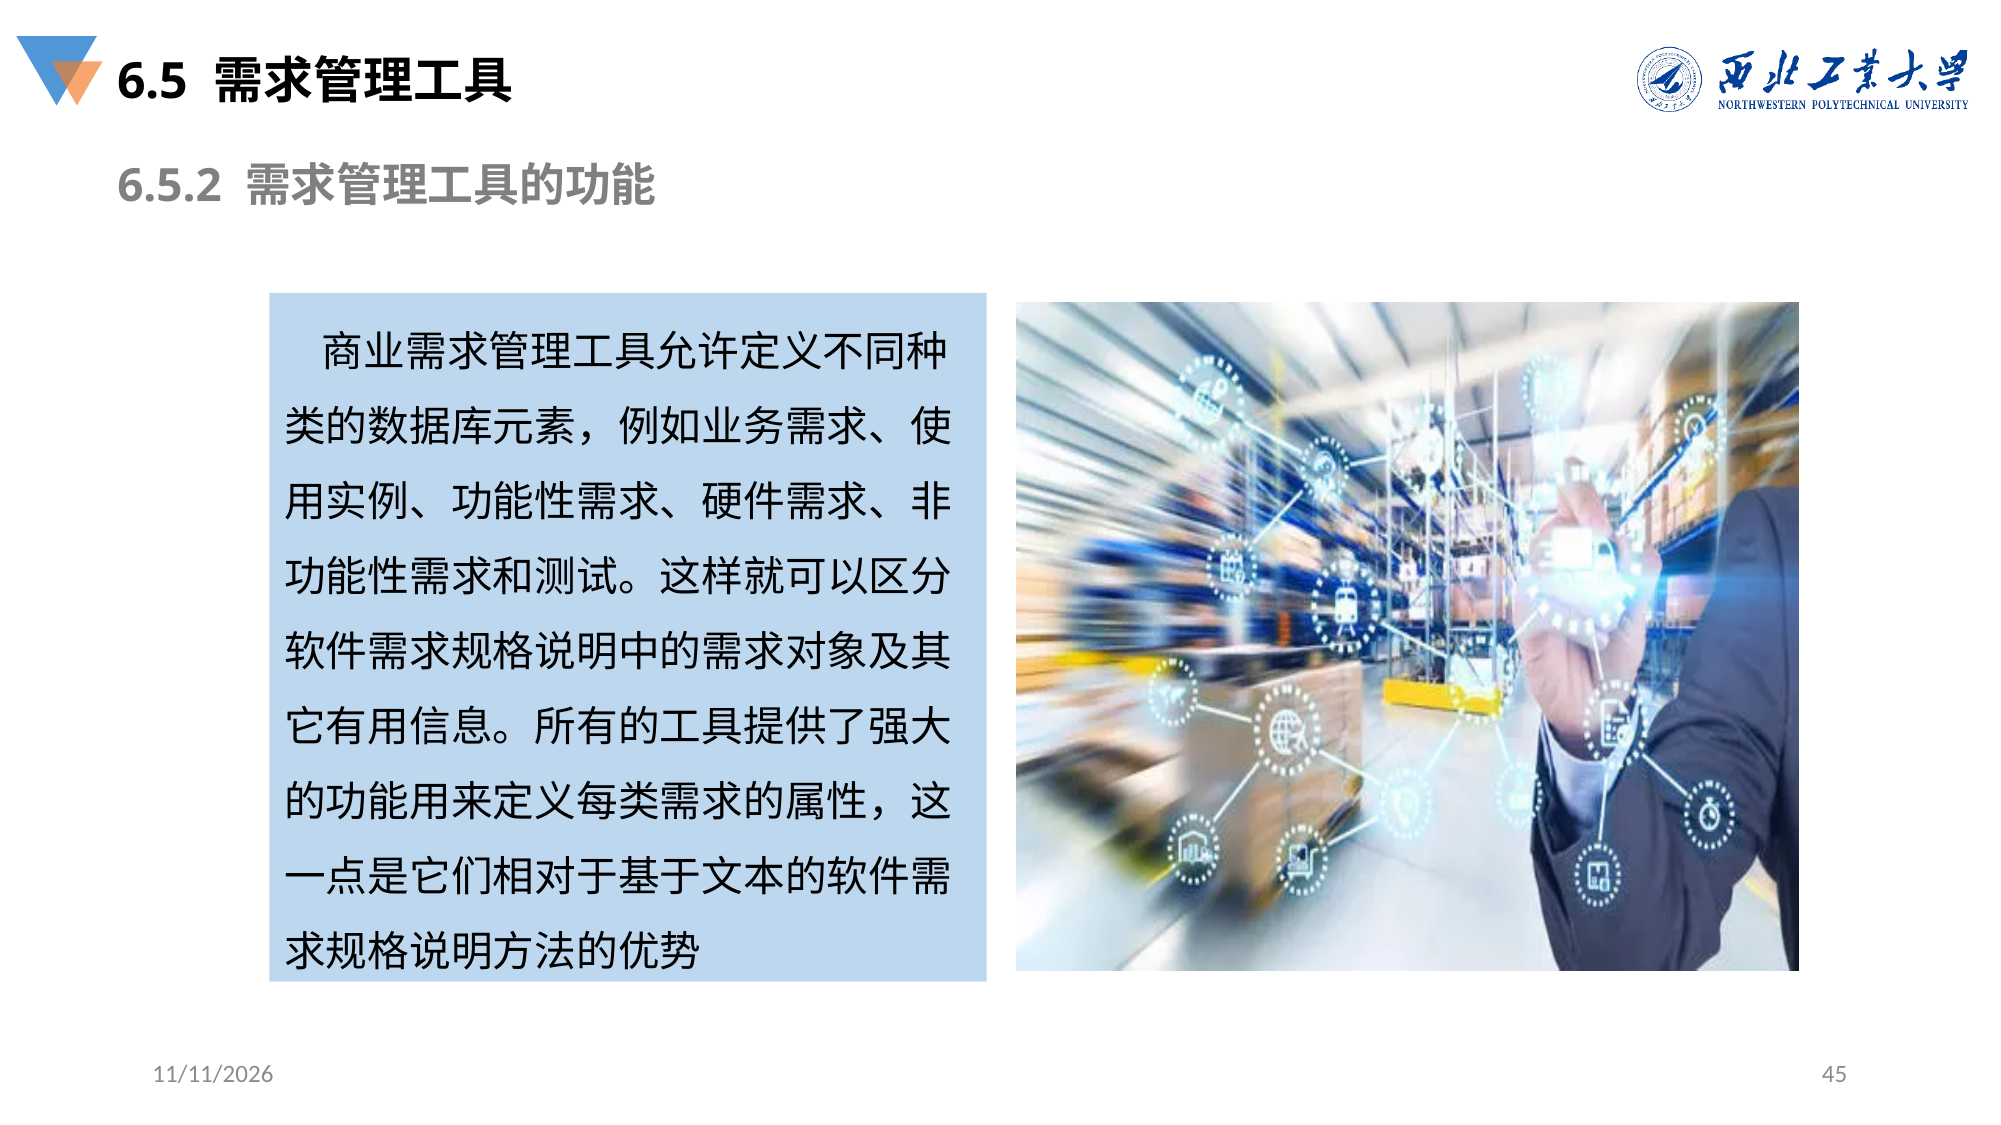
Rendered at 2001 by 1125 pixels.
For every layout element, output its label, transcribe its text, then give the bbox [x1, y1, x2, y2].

text_box 商业需求管理工具允许定义不同种类的数据库元素，例如业务需求、使用实例、功能性需求、硬件需求、非功能性需求和测试。这样就可以区分软件需求规格说明中的需求对象及其它有用信息。所有的工具提供了强大的功能用来定义每类需求的属性，这一点是它们相对于基于文本的软件需求规格说明方法的优势 [269, 292, 983, 983]
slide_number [137, 1042, 588, 1103]
picture [1633, 38, 1970, 123]
slide_number 45 [1412, 1042, 1863, 1103]
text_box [16, 36, 606, 117]
text_box [983, 292, 988, 983]
picture [1016, 302, 1799, 971]
text_box 6.5.2 需求管理工具的功能 [102, 148, 1124, 219]
